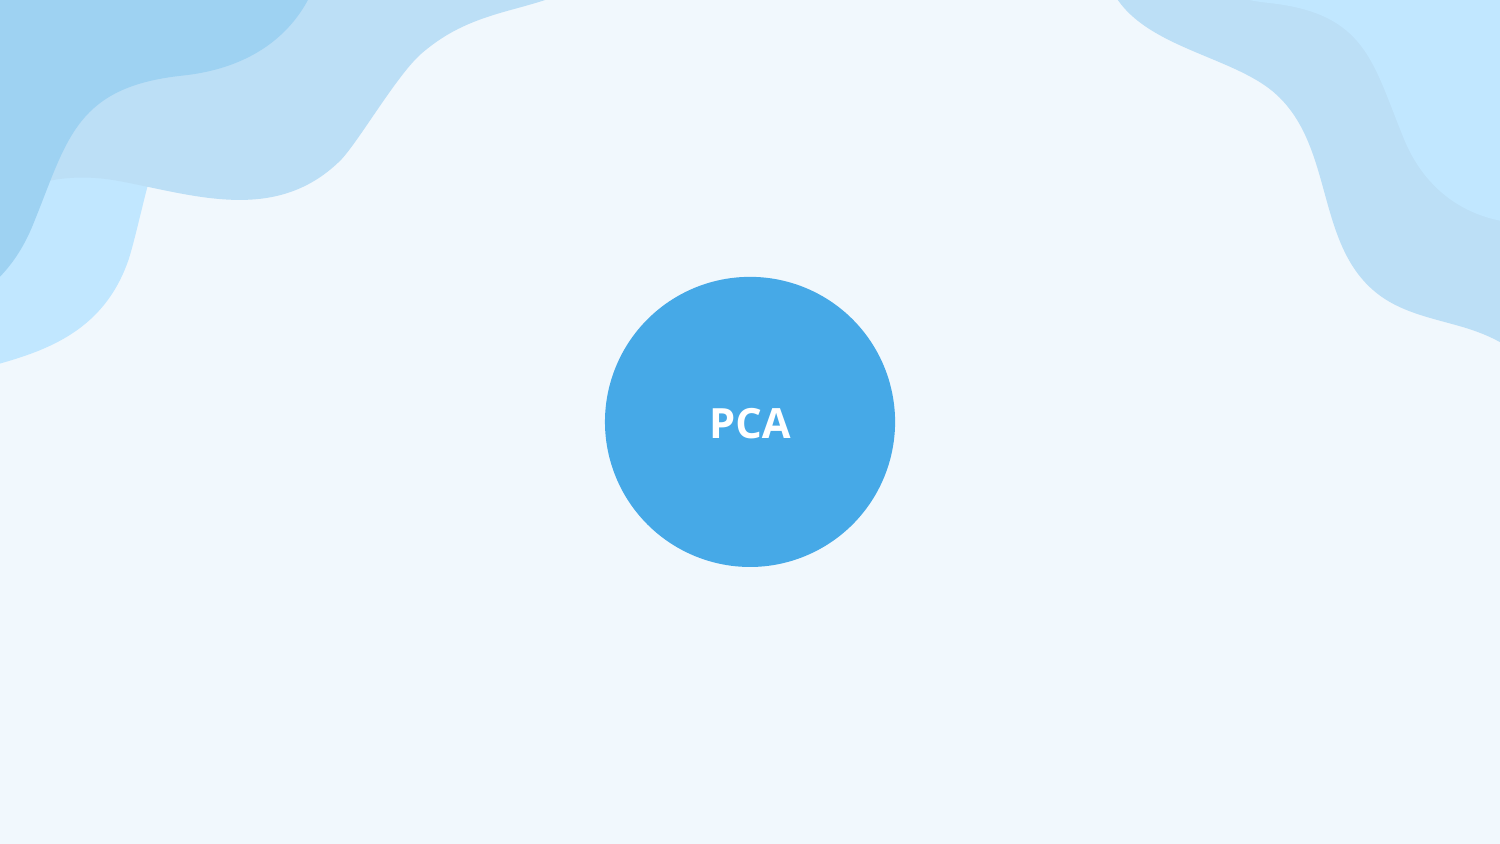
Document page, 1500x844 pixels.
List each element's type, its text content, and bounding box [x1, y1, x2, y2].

text_box PCA [604, 276, 896, 567]
